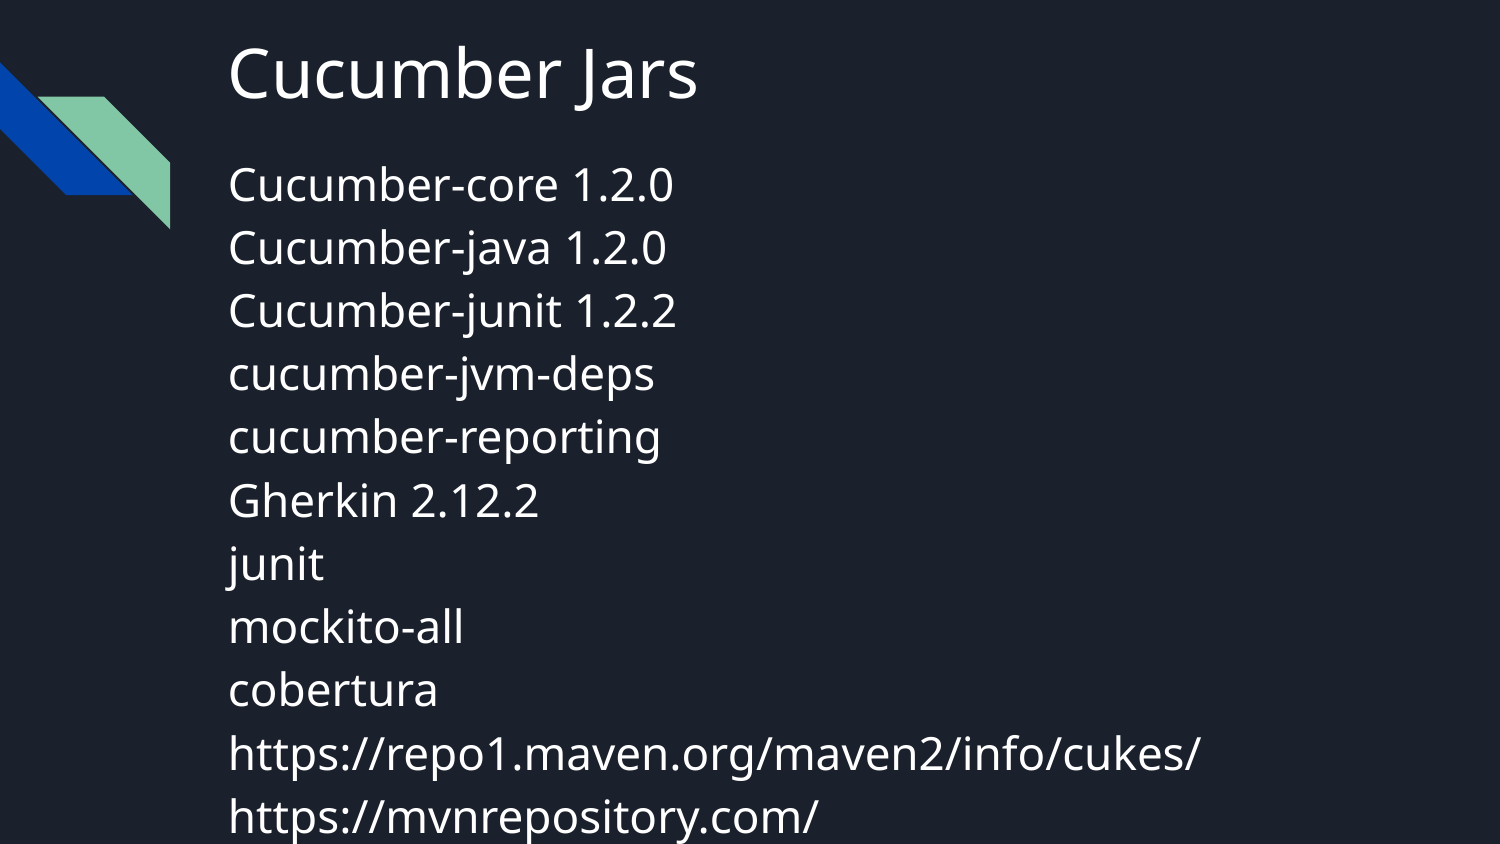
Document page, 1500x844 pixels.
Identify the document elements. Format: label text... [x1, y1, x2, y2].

title Cucumber Jars [212, 14, 1368, 132]
list Cucumber-core 1.2.0 Cucumber-java 1.2.0 Cucumber-junit 1.2.2 cucumber-jvm-deps cucumber-reporting Gherkin 2.12.2 junit mockito-all cobertura https://repo1.maven.org/maven2/info/cukes/ https://mvnrepository.com/ [212, 132, 1368, 610]
